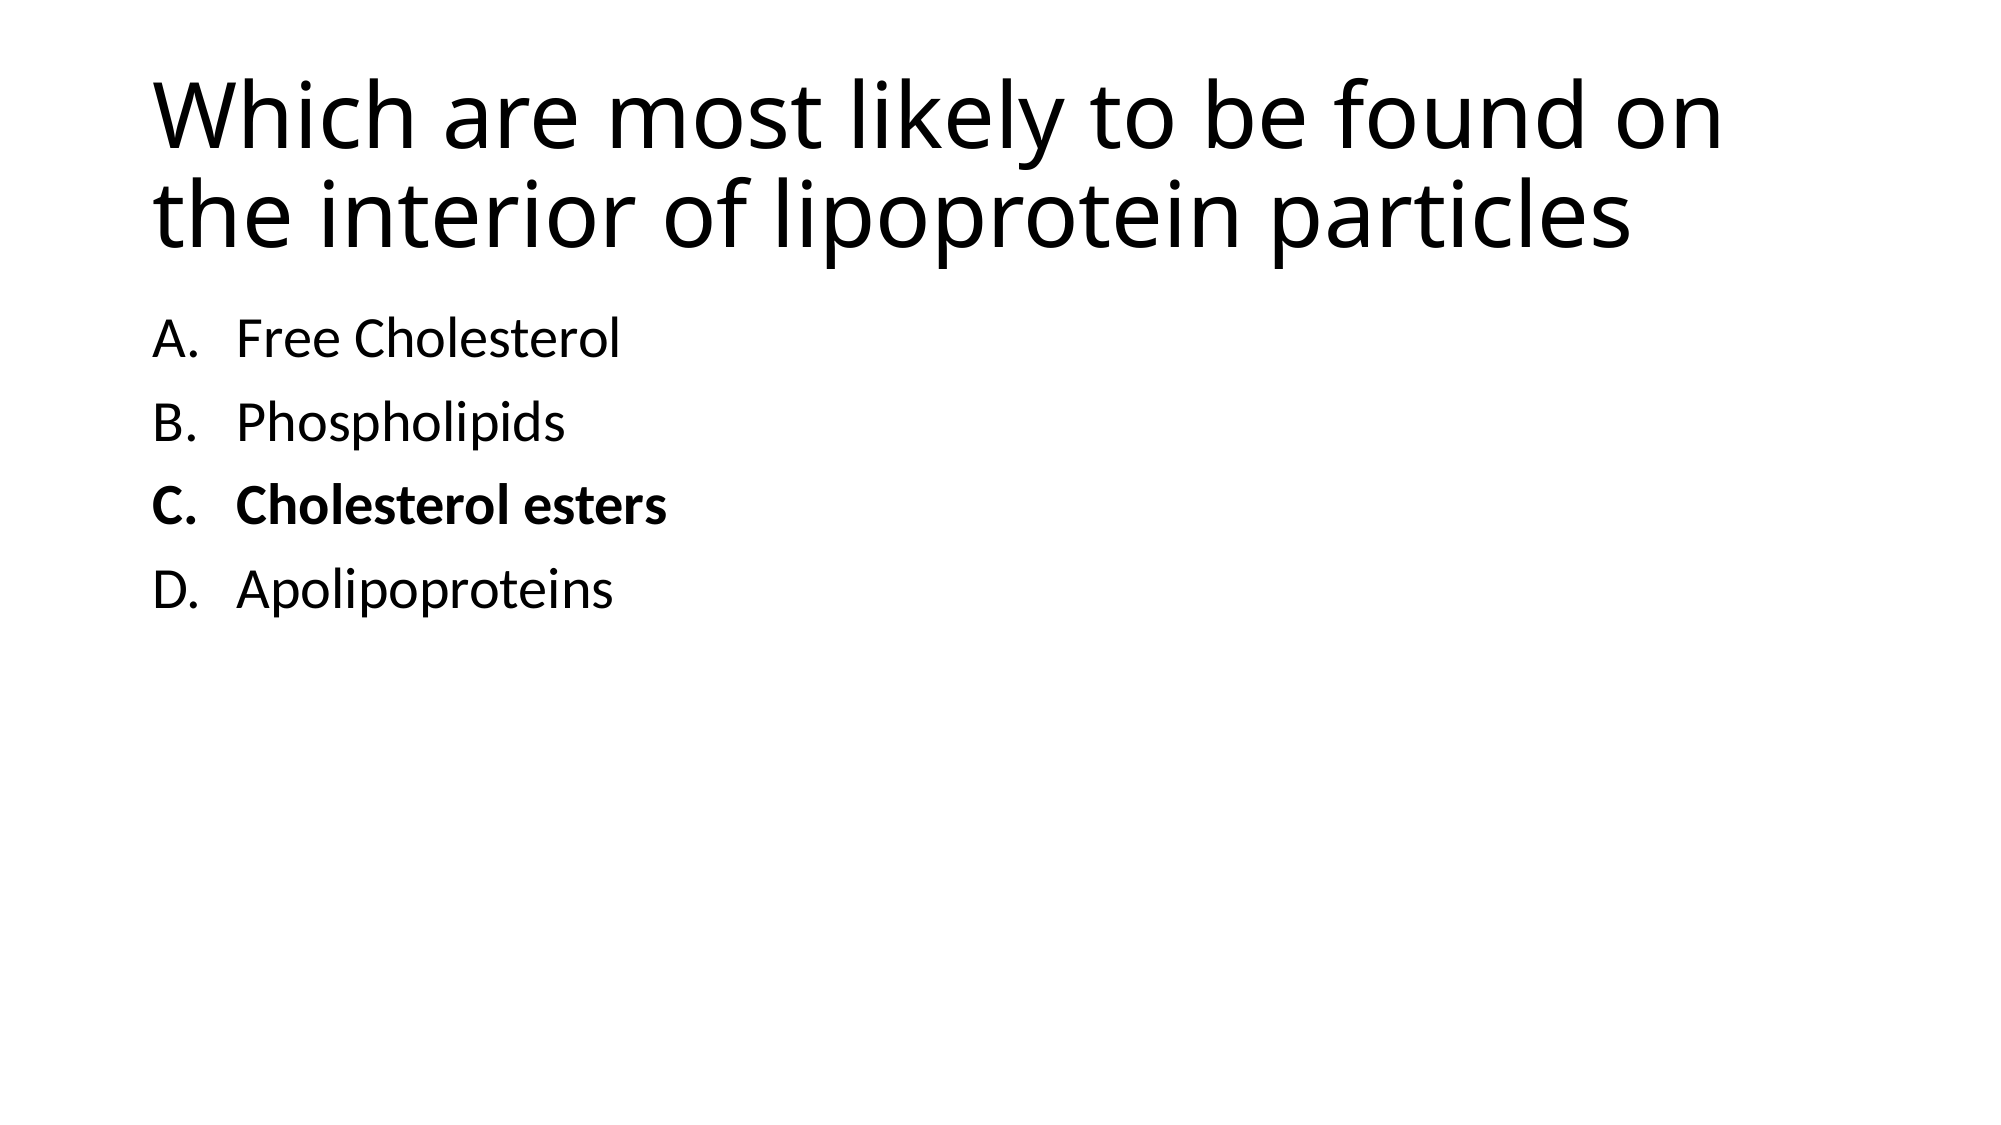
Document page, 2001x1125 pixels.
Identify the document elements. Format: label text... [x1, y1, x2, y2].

title Which are most likely to be found on the interior of lipoprotein particles [137, 59, 1863, 278]
list Free Cholesterol Phospholipids Cholesterol esters Apolipoproteins [137, 299, 1863, 1014]
